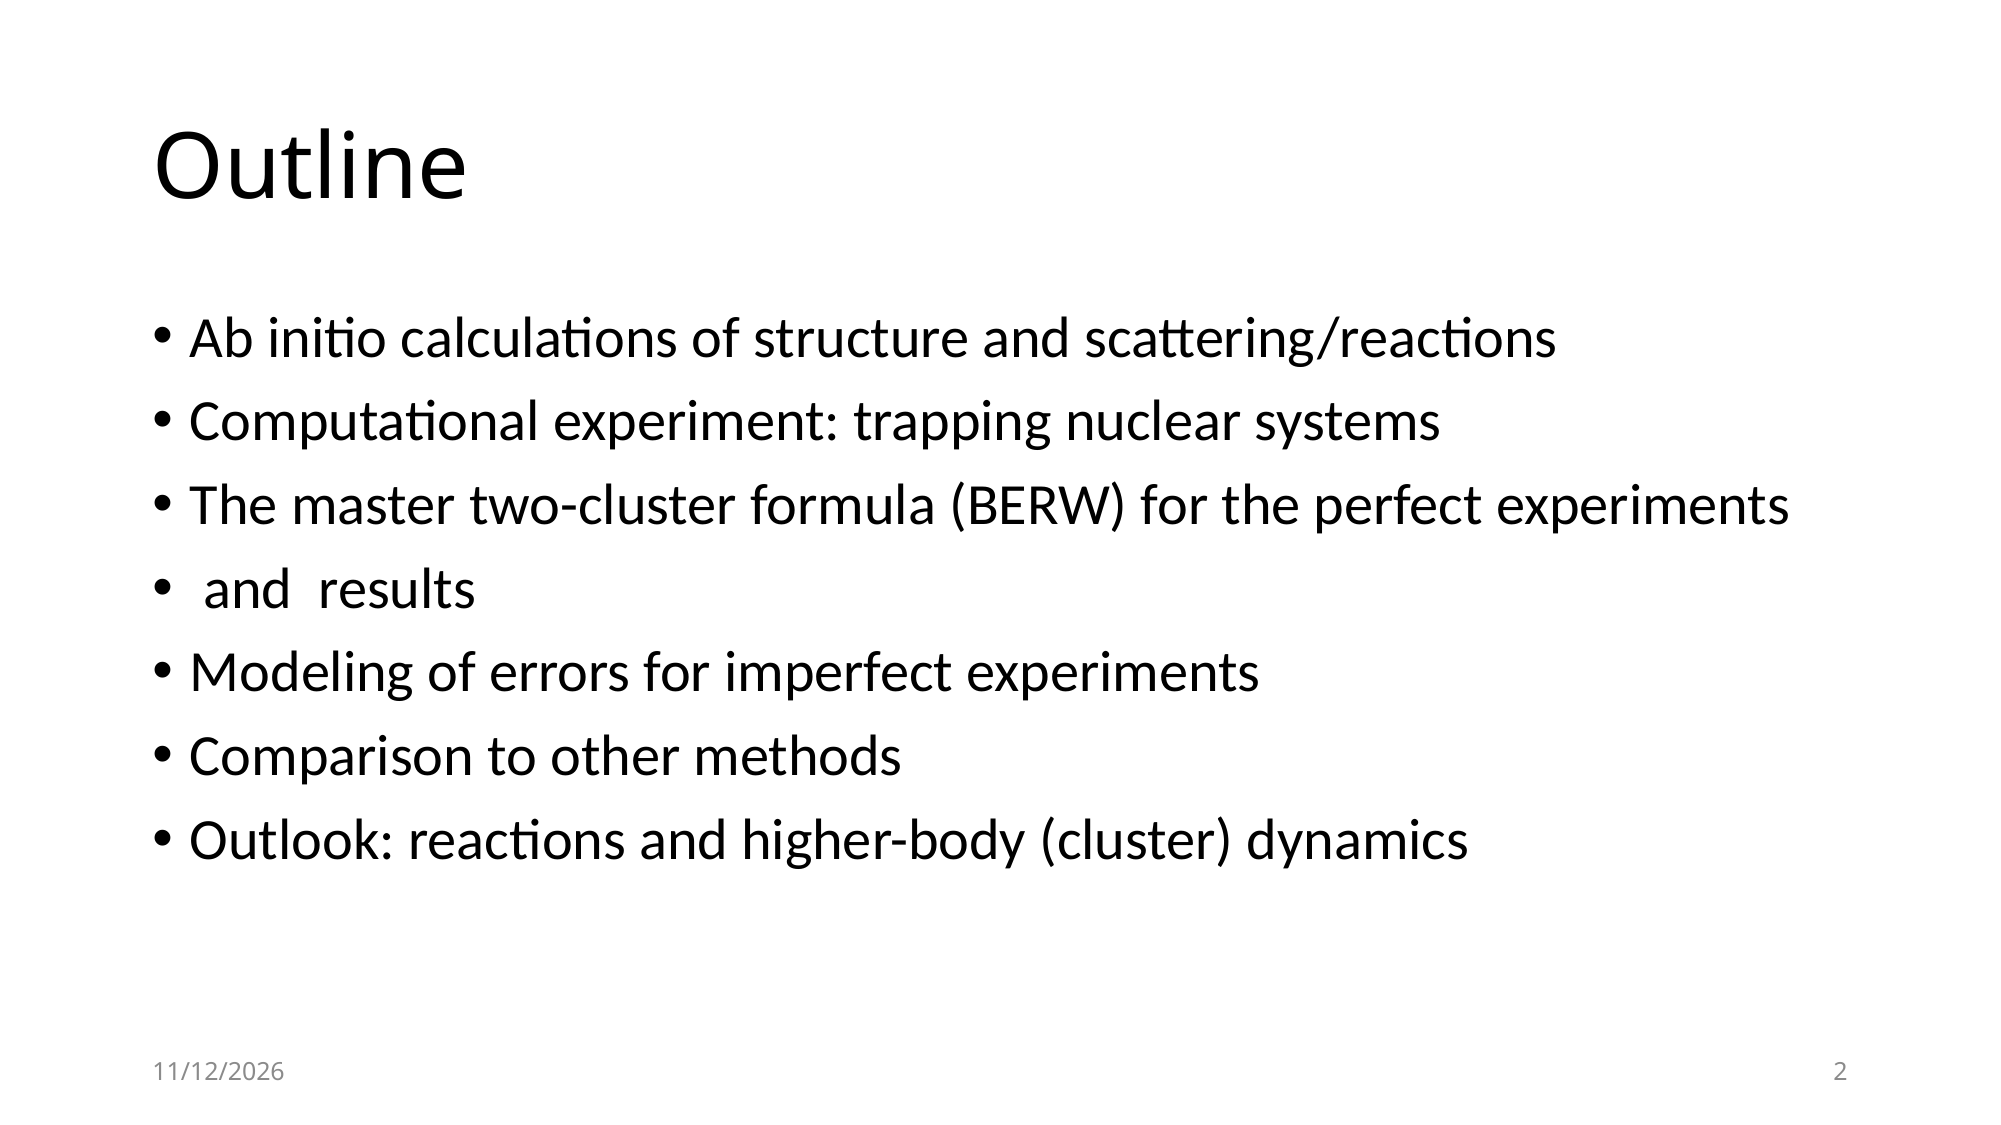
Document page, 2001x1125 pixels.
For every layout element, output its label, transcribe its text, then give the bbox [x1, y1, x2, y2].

title Outline [137, 59, 1863, 278]
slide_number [137, 1042, 588, 1103]
slide_number 2 [1412, 1042, 1863, 1103]
